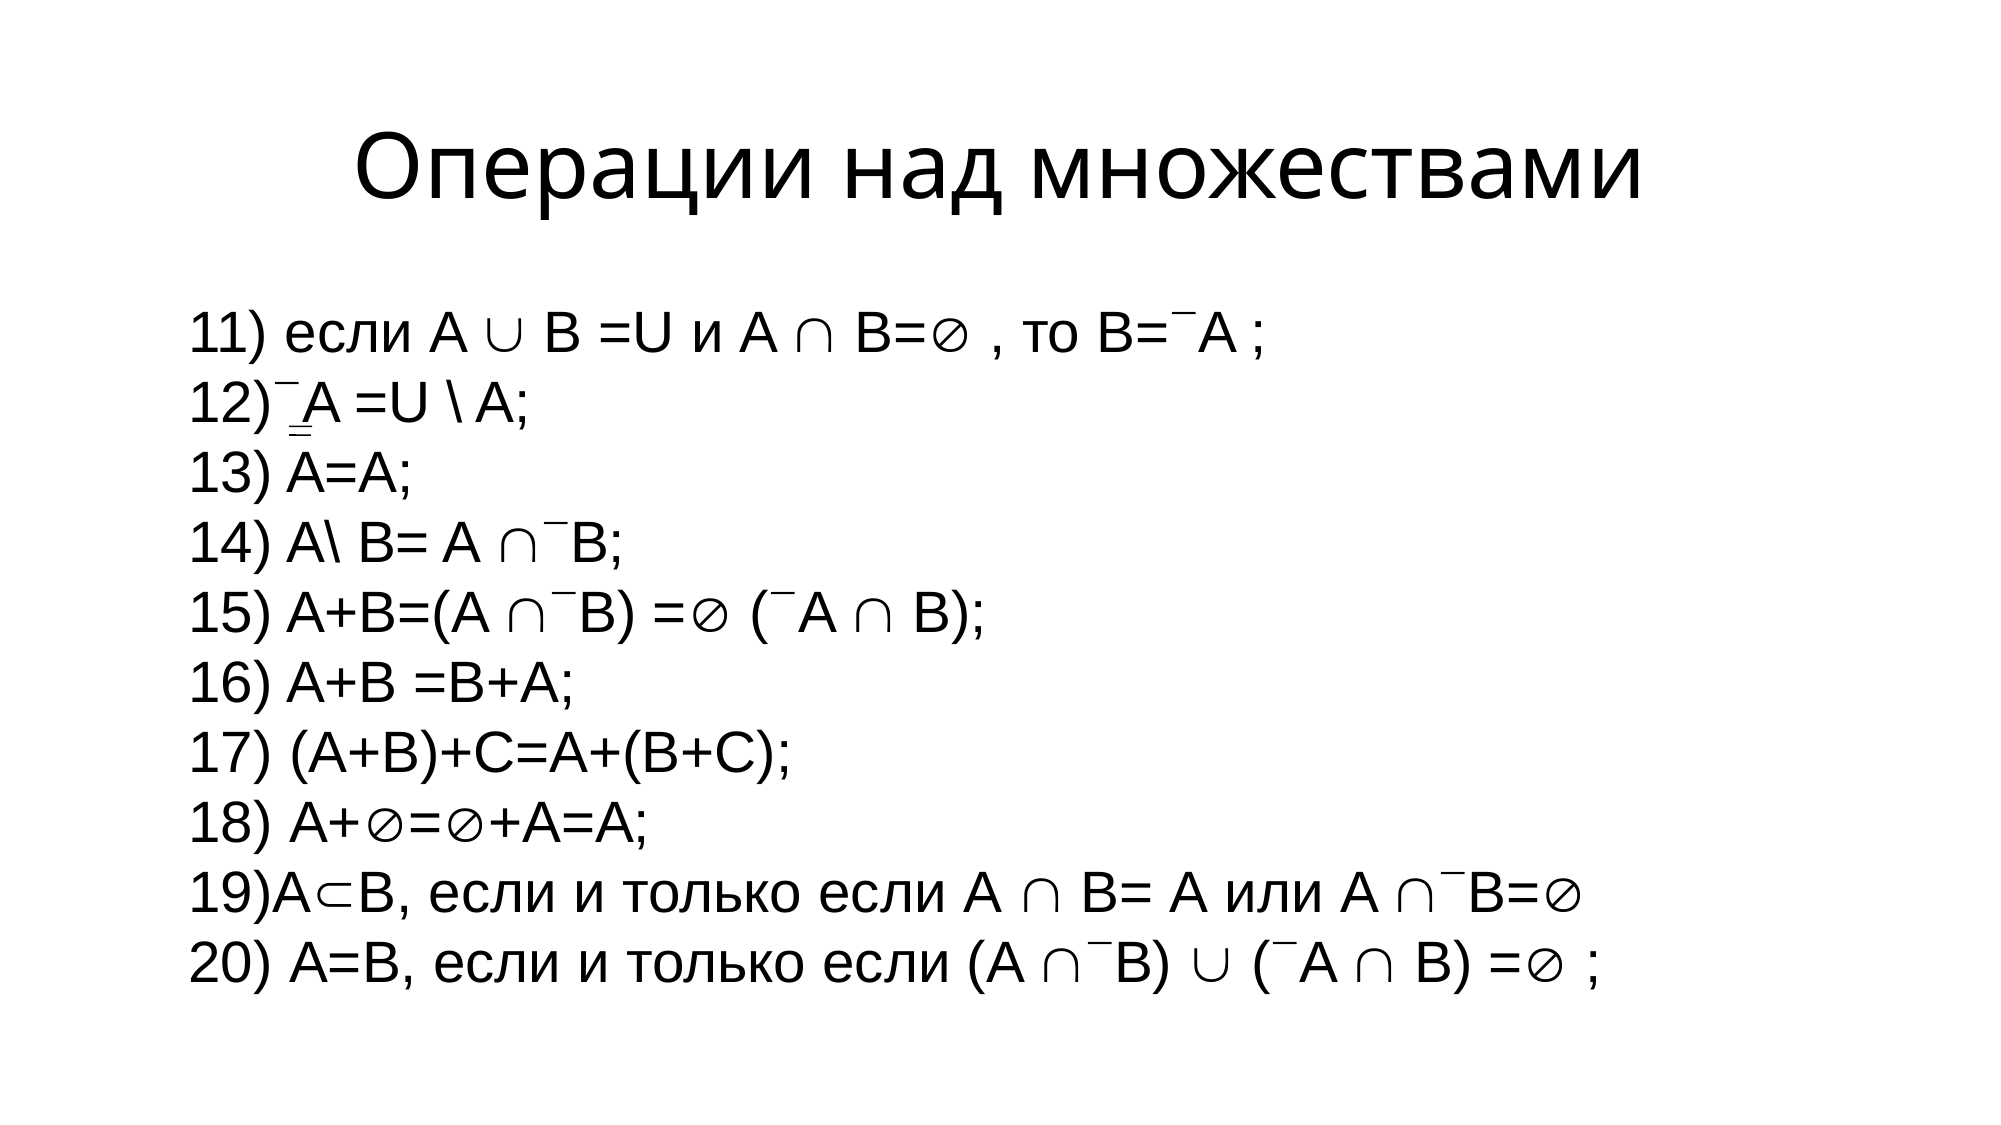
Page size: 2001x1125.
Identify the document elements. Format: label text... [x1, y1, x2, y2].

title Операции над множествами [137, 59, 1863, 278]
text_box 11) если A  B =U и A  B= , то B=A ; 12)A =U \ A; 13) A=A; 14) A\ B= A B; 15) A+B=(A B) = (A  B); 16) A+B =B+A; 17) (A+B)+C=A+(B+C); 18) A+=+A=A; 19)AB, если и только если А  B= A или A B= 20) A=B, если и только если (A B)  (A  B) = ; [173, 286, 1617, 1002]
